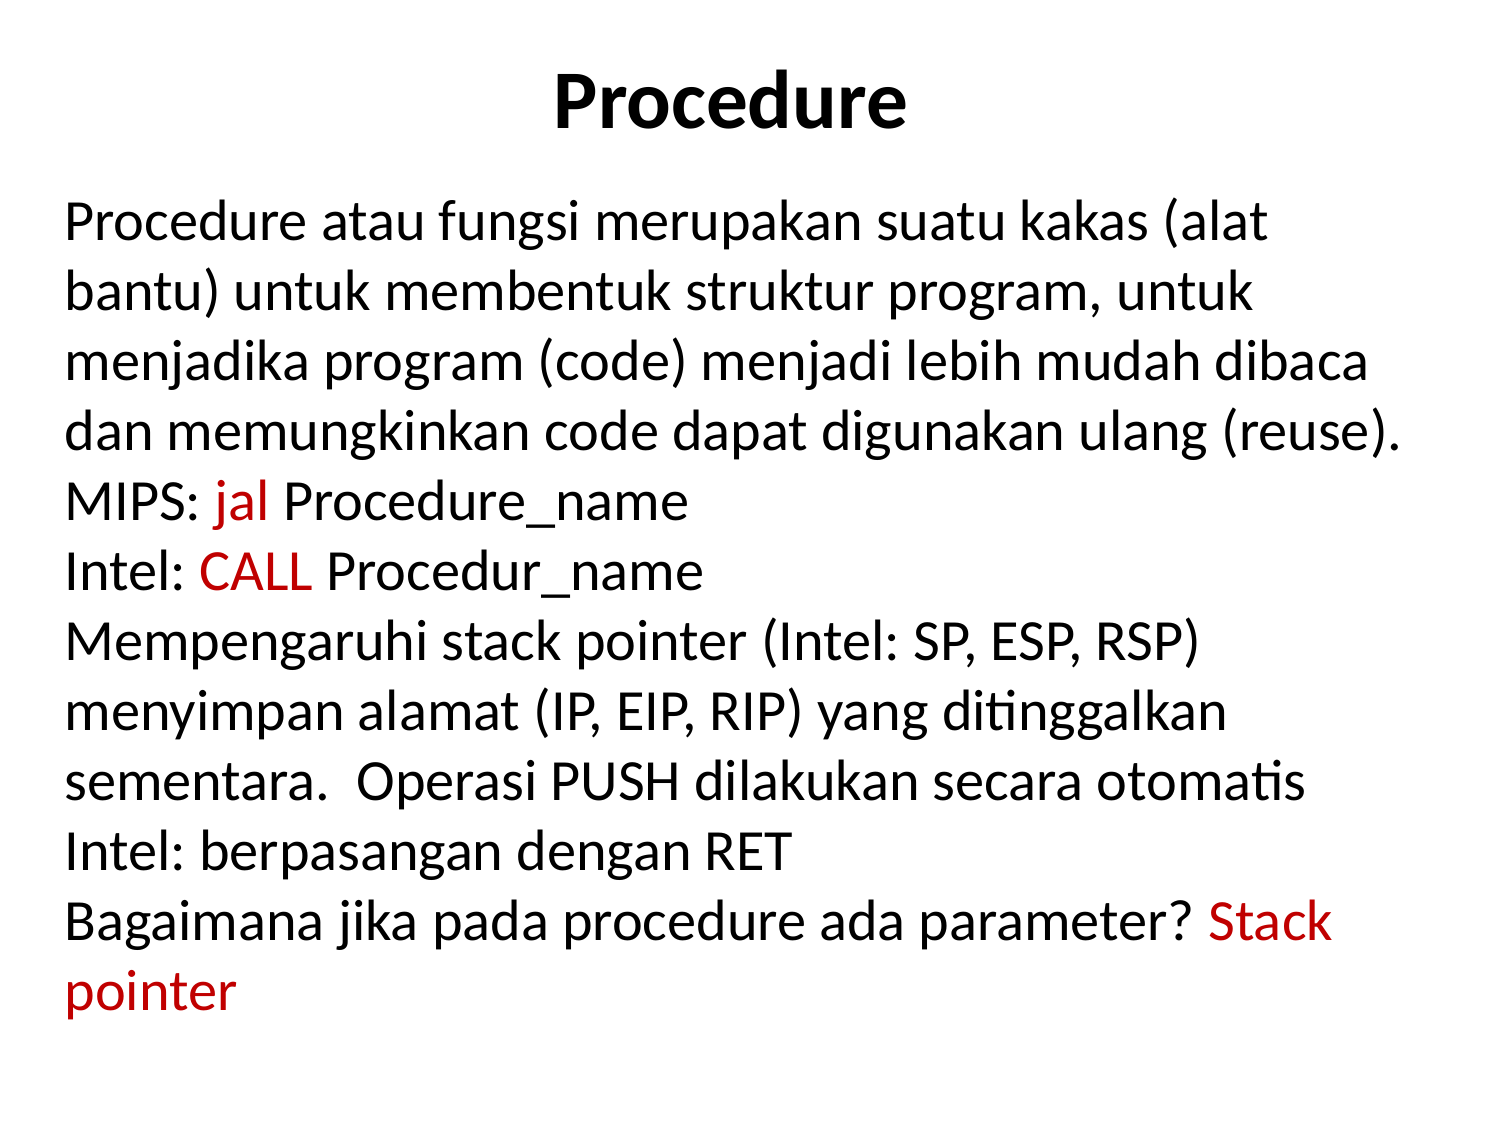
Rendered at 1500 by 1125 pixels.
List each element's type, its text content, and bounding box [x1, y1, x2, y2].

text_box Procedure atau fungsi merupakan suatu kakas (alat bantu) untuk membentuk struktur program, untuk menjadika program (code) menjadi lebih mudah dibaca dan memungkinkan code dapat digunakan ulang (reuse). MIPS: jal Procedure_name Intel: CALL Procedur_name Mempengaruhi stack pointer (Intel: SP, ESP, RSP) menyimpan alamat (IP, EIP, RIP) yang ditinggalkan sementara. Operasi PUSH dilakukan secara otomatis Intel: berpasangan dengan RET Bagaimana jika pada procedure ada parameter? Stack pointer [50, 174, 1438, 1030]
text_box Procedure [37, 37, 1425, 153]
